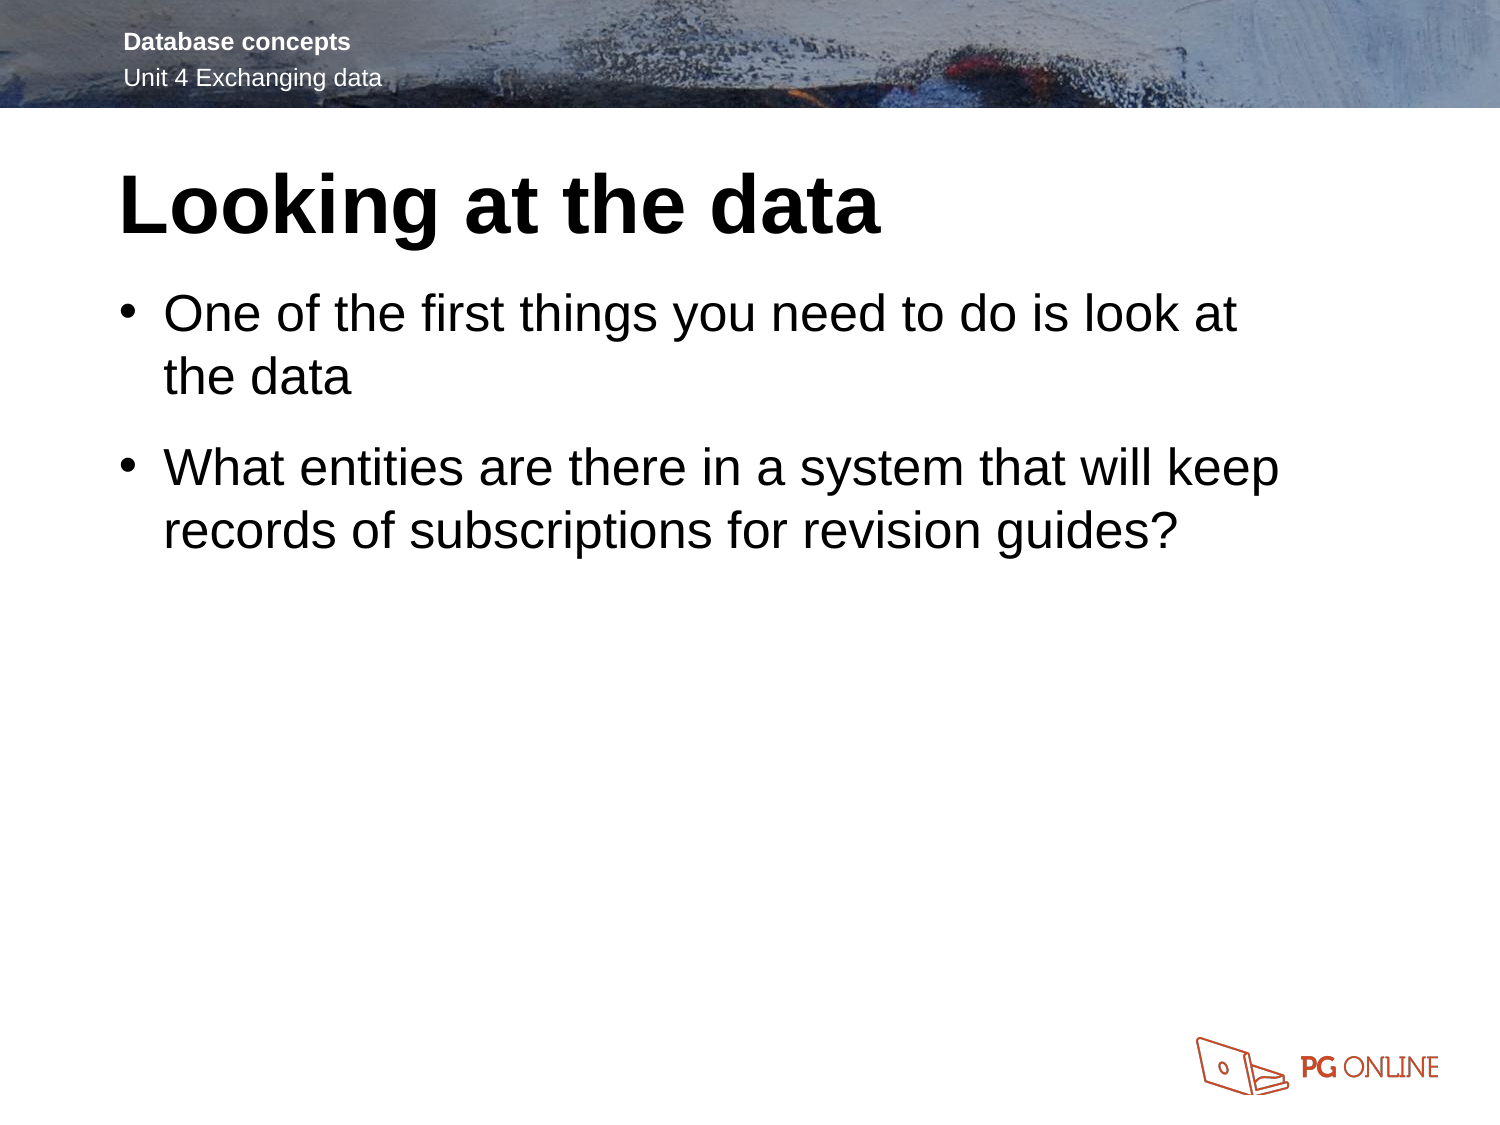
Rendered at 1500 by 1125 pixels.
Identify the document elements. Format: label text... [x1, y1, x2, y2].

list One of the first things you need to do is look at the data What entities are there in a system that will keep records of subscriptions for revision guides? [118, 279, 1398, 847]
list Looking at the data [118, 148, 1401, 259]
picture [1196, 1037, 1438, 1095]
picture [0, 0, 1500, 108]
